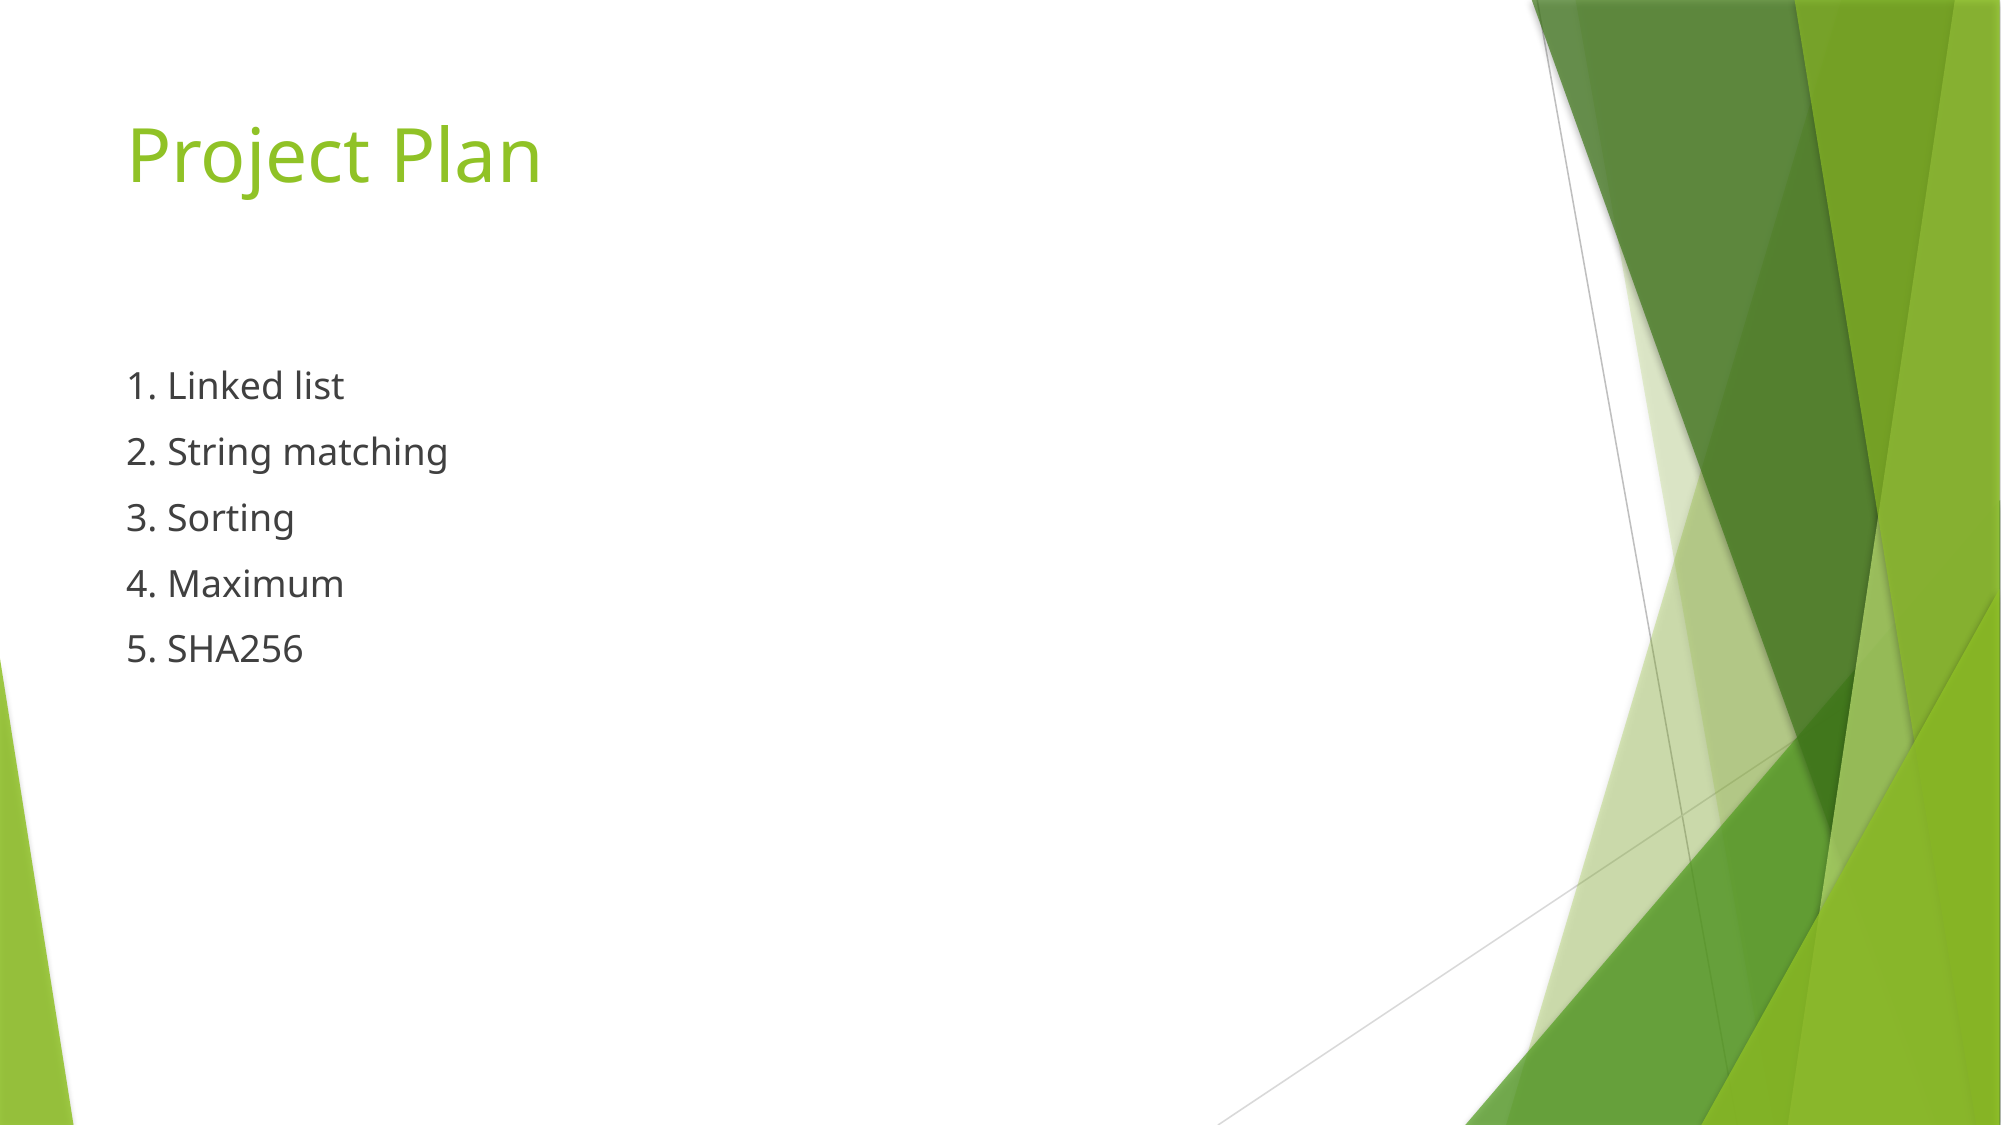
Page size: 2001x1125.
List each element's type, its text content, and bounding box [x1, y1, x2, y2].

list 1. Linked list 2. String matching 3. Sorting 4. Maximum 5. SHA256 [111, 354, 1522, 992]
title Project Plan [111, 99, 1522, 317]
